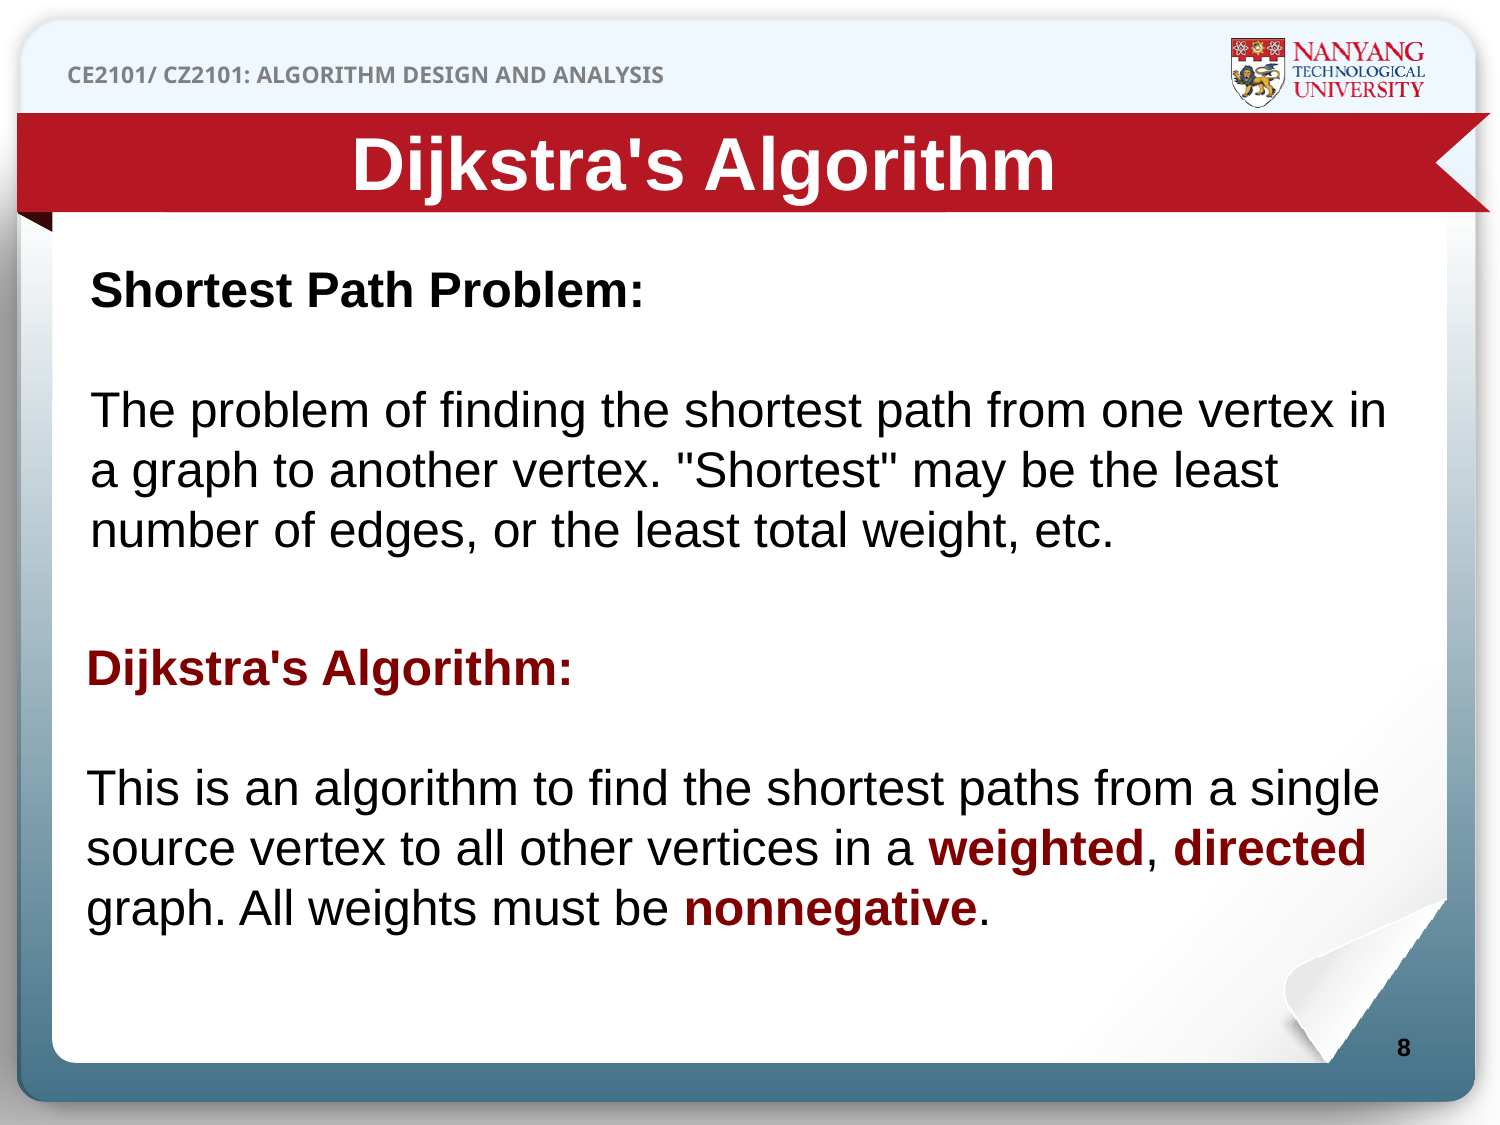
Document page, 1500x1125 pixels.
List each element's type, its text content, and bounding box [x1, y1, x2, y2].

picture [0, 0, 1500, 1125]
text_box Dijkstra's Algorithm: This is an algorithm to find the shortest paths from a single source vertex to all other vertices in a weighted, directed graph. All weights must be nonnegative. [70, 628, 1421, 958]
list Dijkstra's Algorithm [55, 119, 1355, 201]
list Shortest Path Problem: The problem of finding the shortest path from one vertex in a graph to another vertex. "Shortest" may be the least number of edges, or the least total weight, etc. [75, 241, 1425, 573]
